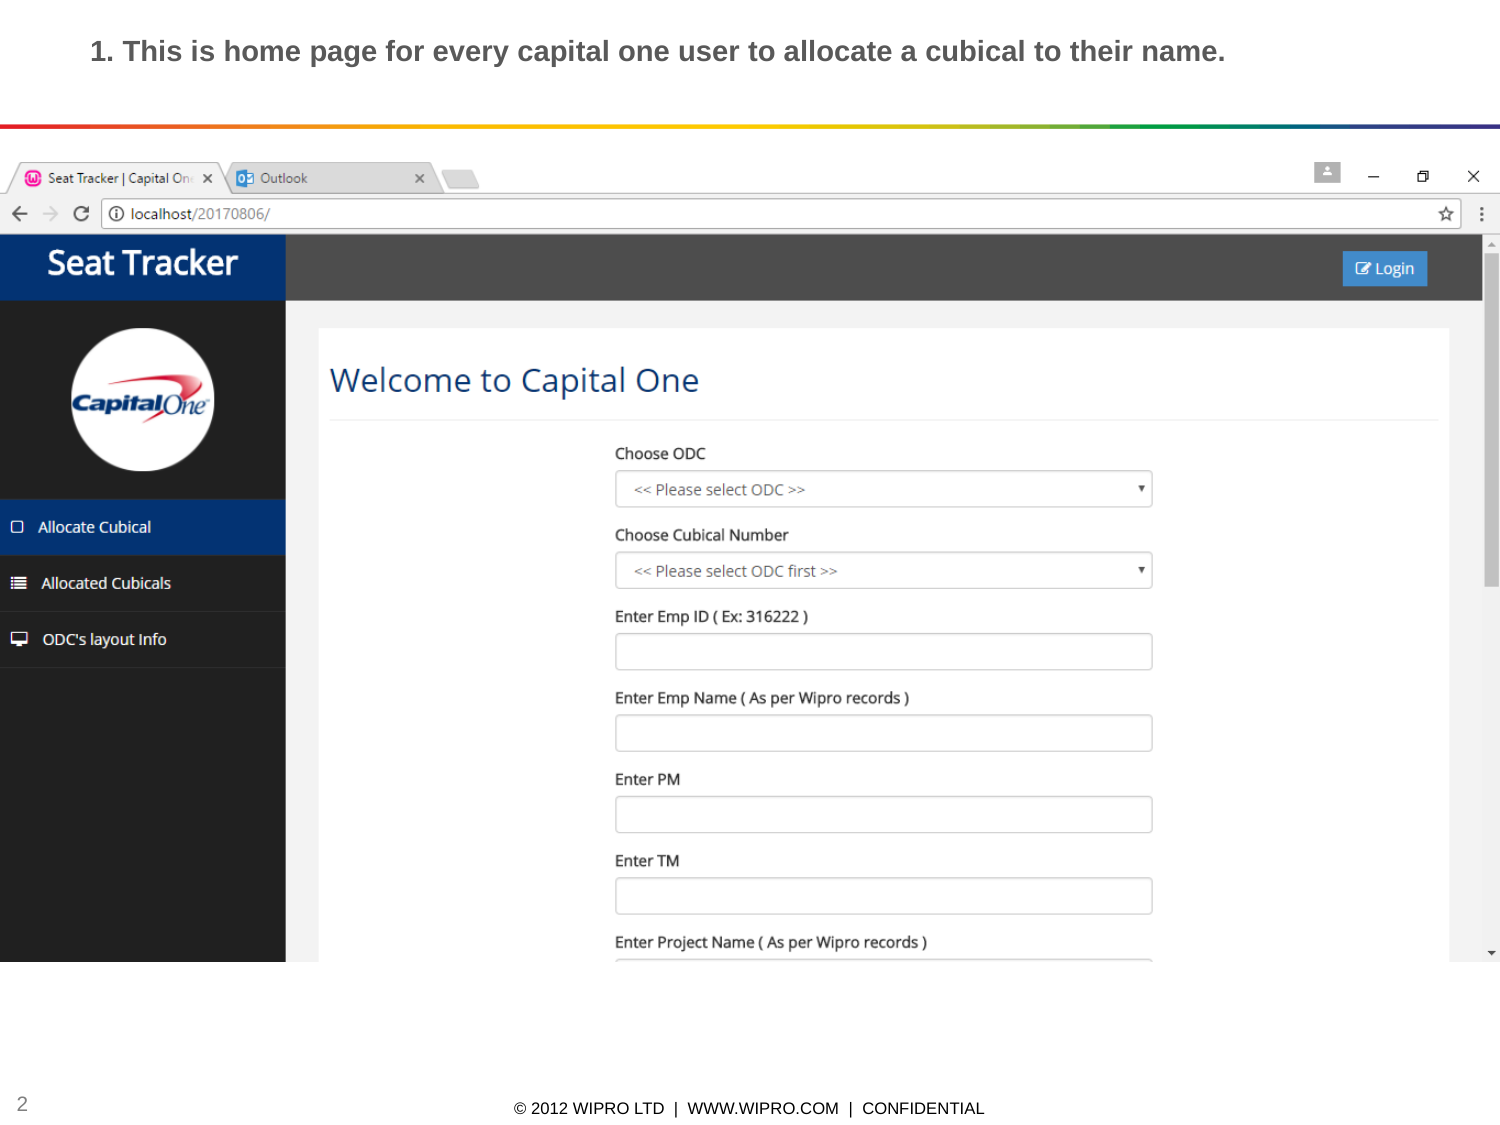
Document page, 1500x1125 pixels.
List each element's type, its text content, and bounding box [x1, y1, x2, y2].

title 1. This is home page for every capital one user to allocate a cubical to their name. [74, 24, 1426, 76]
picture [0, 162, 1500, 963]
